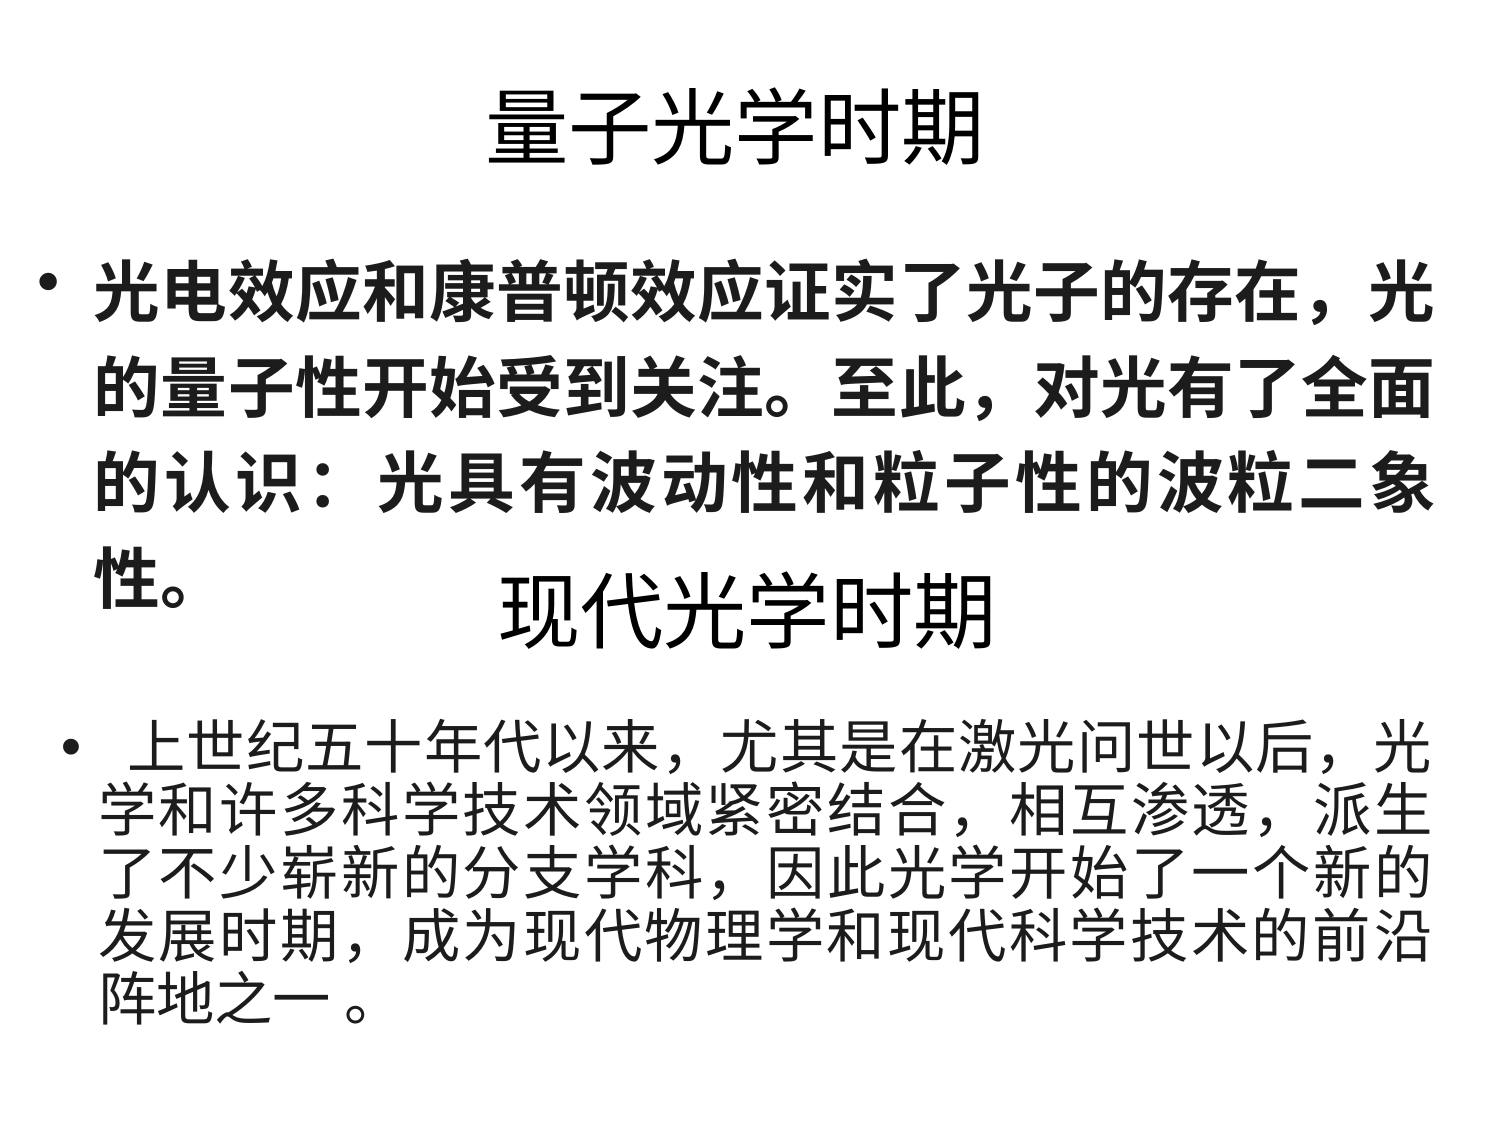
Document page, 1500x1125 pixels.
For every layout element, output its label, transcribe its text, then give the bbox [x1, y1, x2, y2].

text_box 现代光学时期 [56, 527, 1458, 703]
list 光电效应和康普顿效应证实了光子的存在，光的量子性开始受到关注。至此，对光有了全面的认识：光具有波动性和粒子性的波粒二象性。 [22, 226, 1452, 879]
title 量子光学时期 [43, 56, 1445, 194]
text_box 上世纪五十年代以来，尤其是在激光问世以后，光学和许多科学技术领域紧密结合，相互渗透，派生了不少崭新的分支学科，因此光学开始了一个新的发展时期，成为现代物理学和现代科学技术的前沿阵地之一 。 [46, 710, 1448, 1104]
